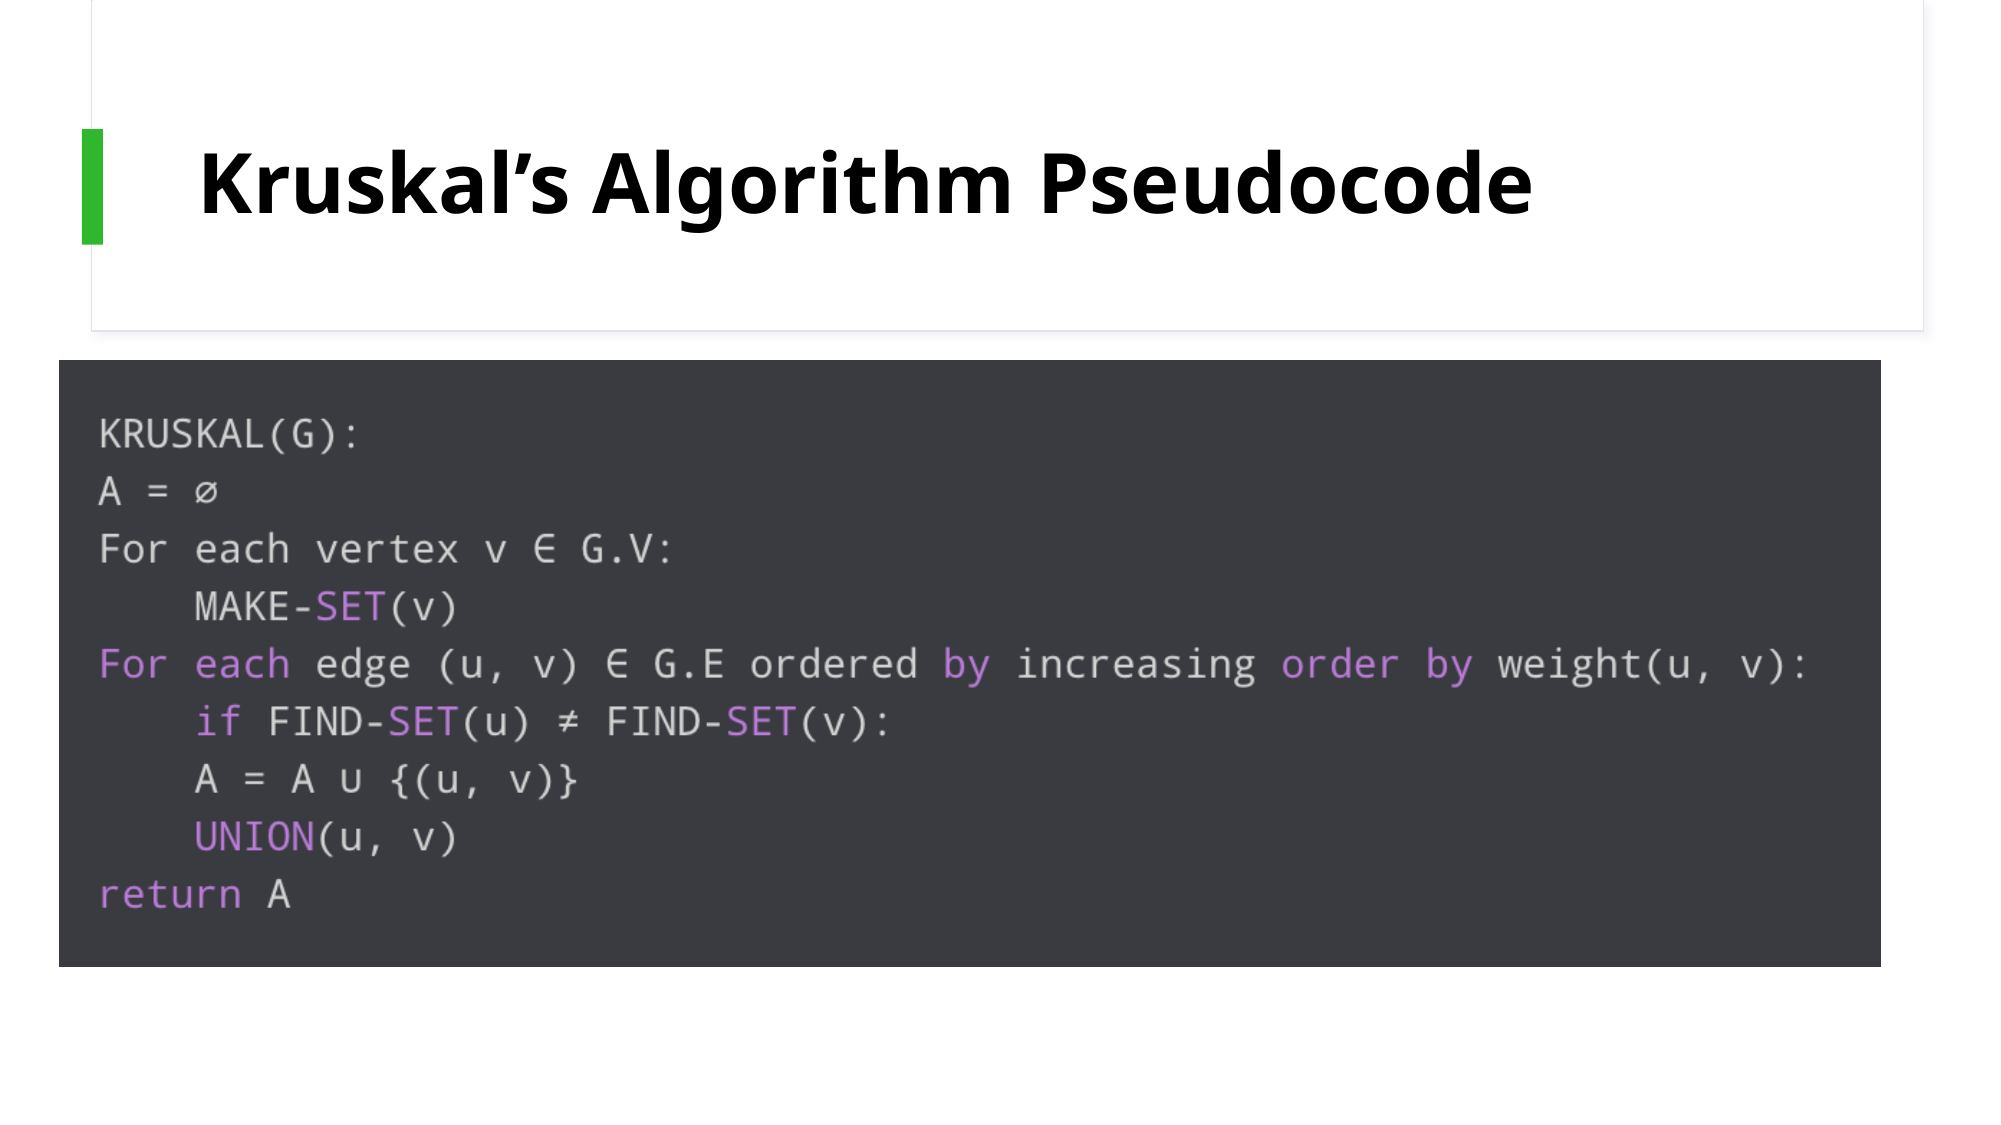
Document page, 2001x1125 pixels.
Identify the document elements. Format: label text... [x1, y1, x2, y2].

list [59, 360, 1881, 967]
title Kruskal’s Algorithm Pseudocode [183, 90, 1851, 284]
